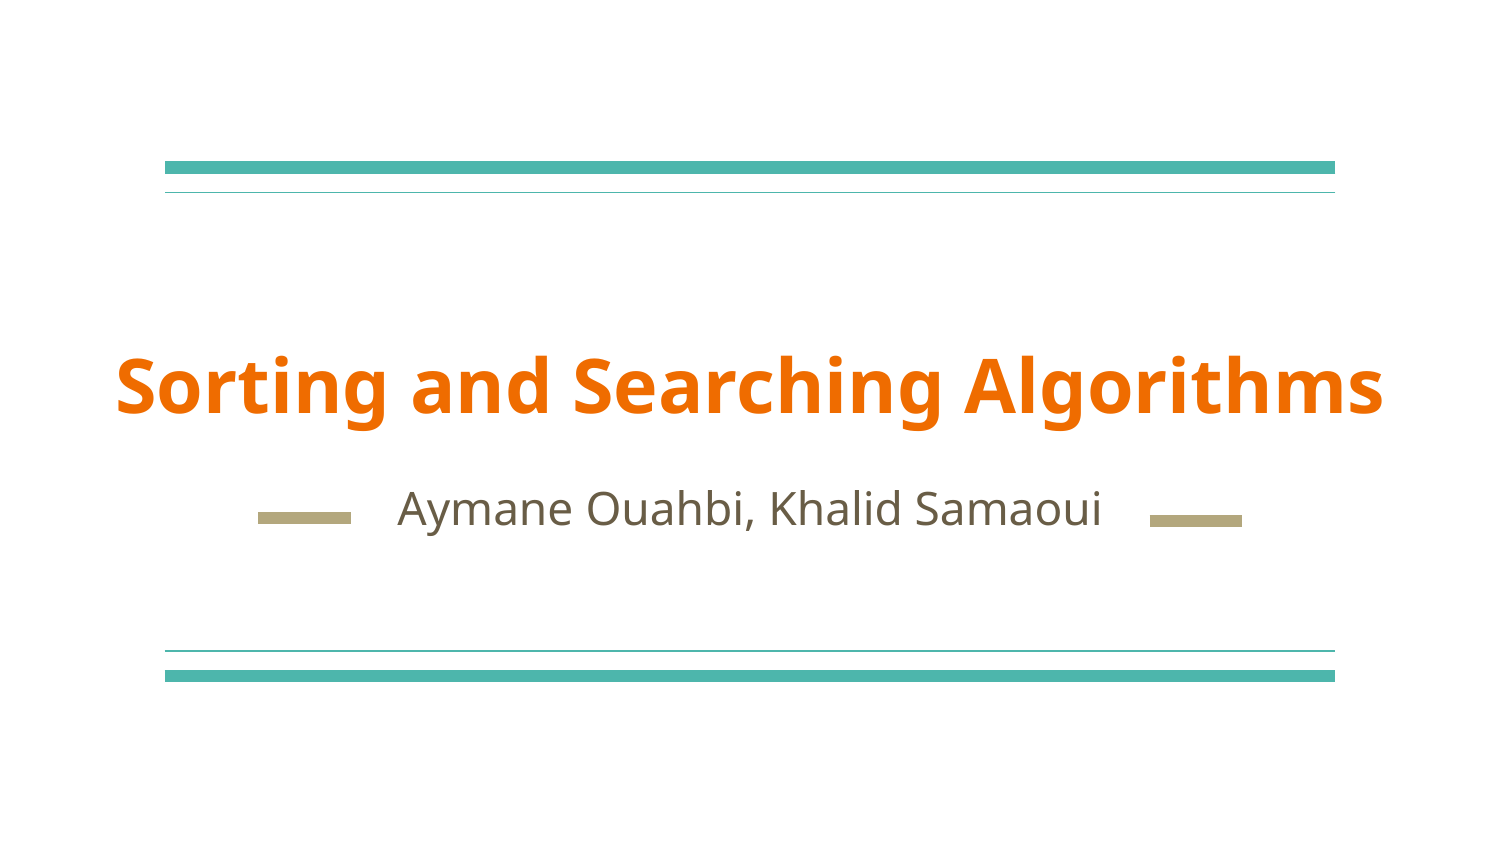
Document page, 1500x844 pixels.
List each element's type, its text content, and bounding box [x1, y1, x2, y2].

title Sorting and Searching Algorithms [96, 283, 1404, 451]
subtitle Aymane Ouahbi, Khalid Samaoui [350, 461, 1150, 592]
